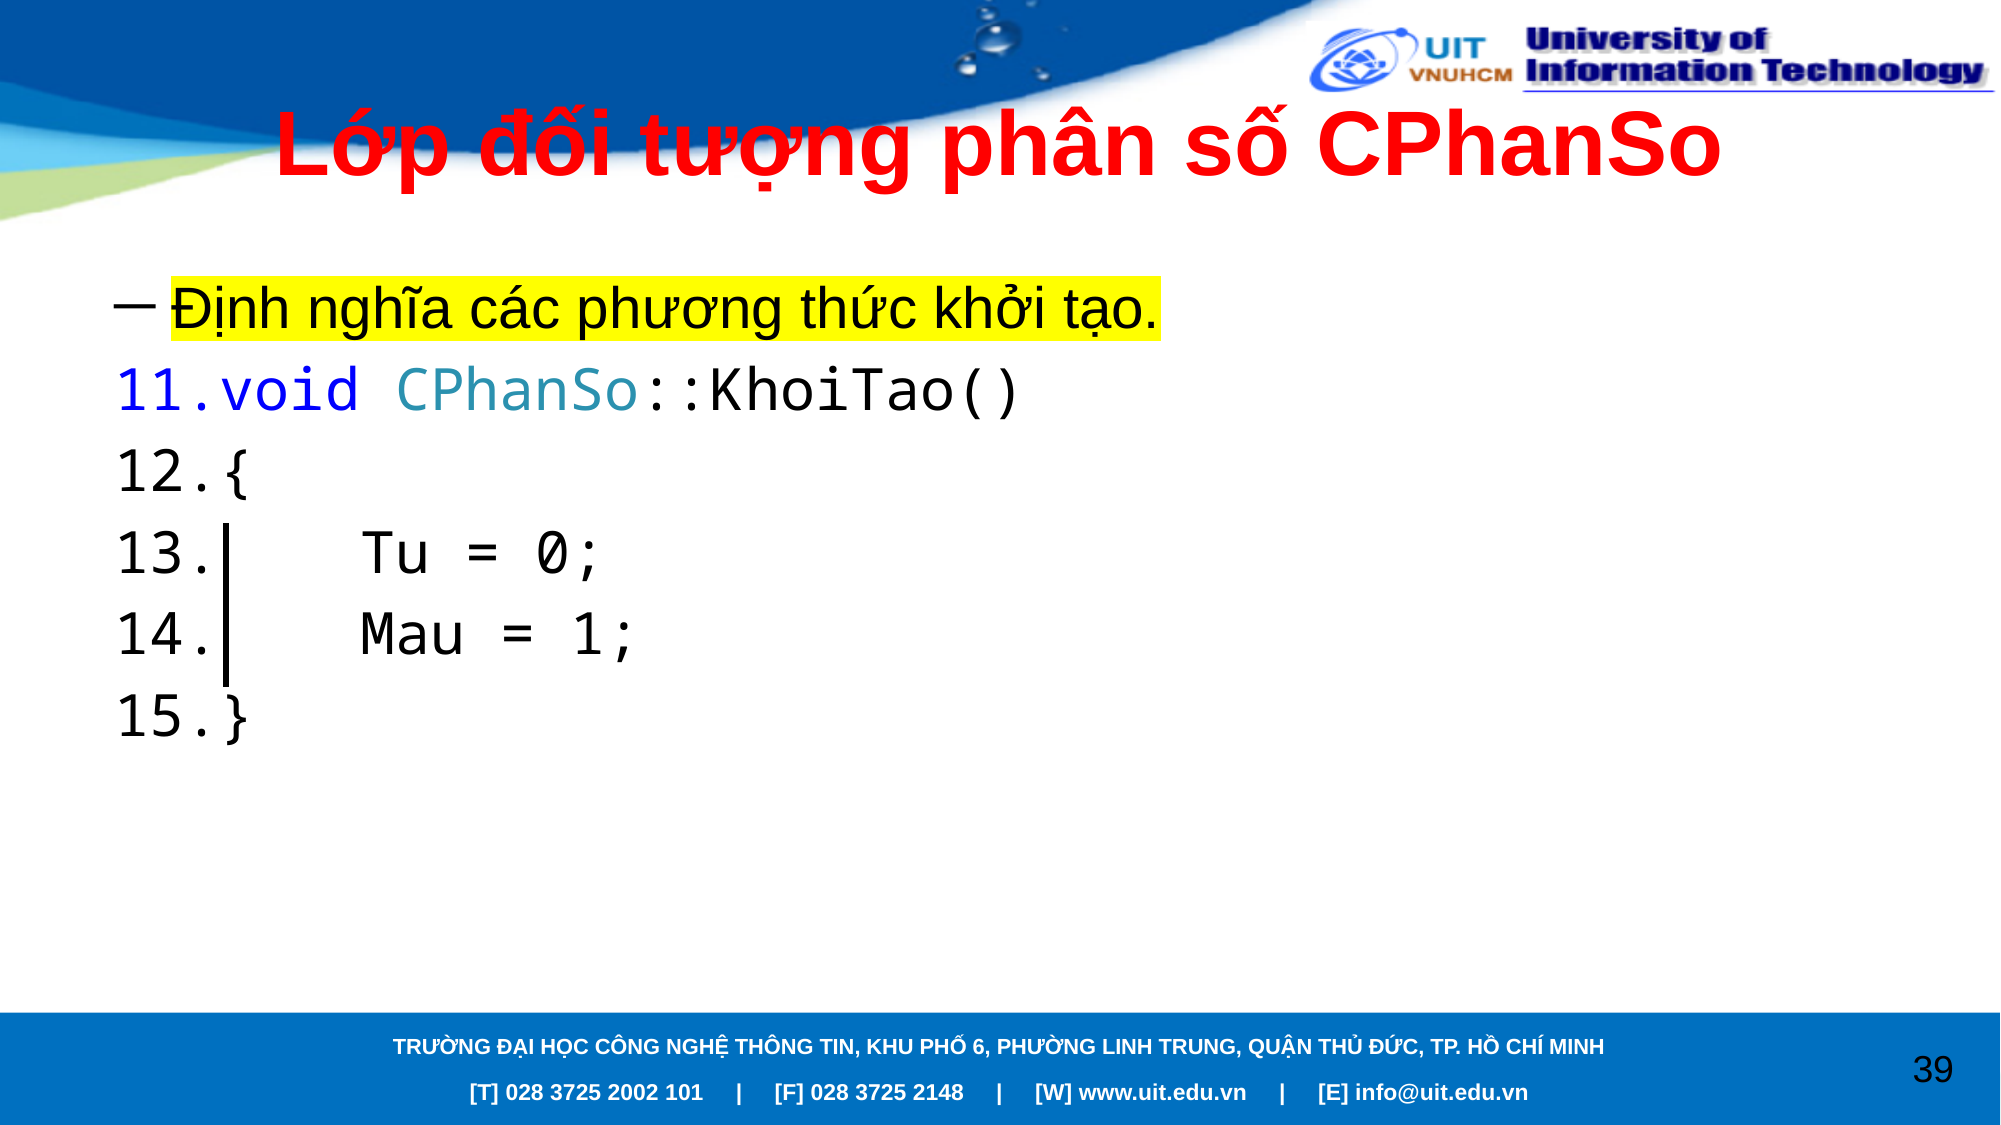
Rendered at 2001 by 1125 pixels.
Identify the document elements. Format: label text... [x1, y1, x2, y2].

list Định nghĩa các phương thức khởi tạo. void CPhanSo::KhoiTao() { Tu = 0; Mau = 1; } [99, 262, 1900, 1005]
title Lớp đối tượng phân số CPhanSo [99, 45, 1900, 233]
picture [0, 0, 2001, 1125]
